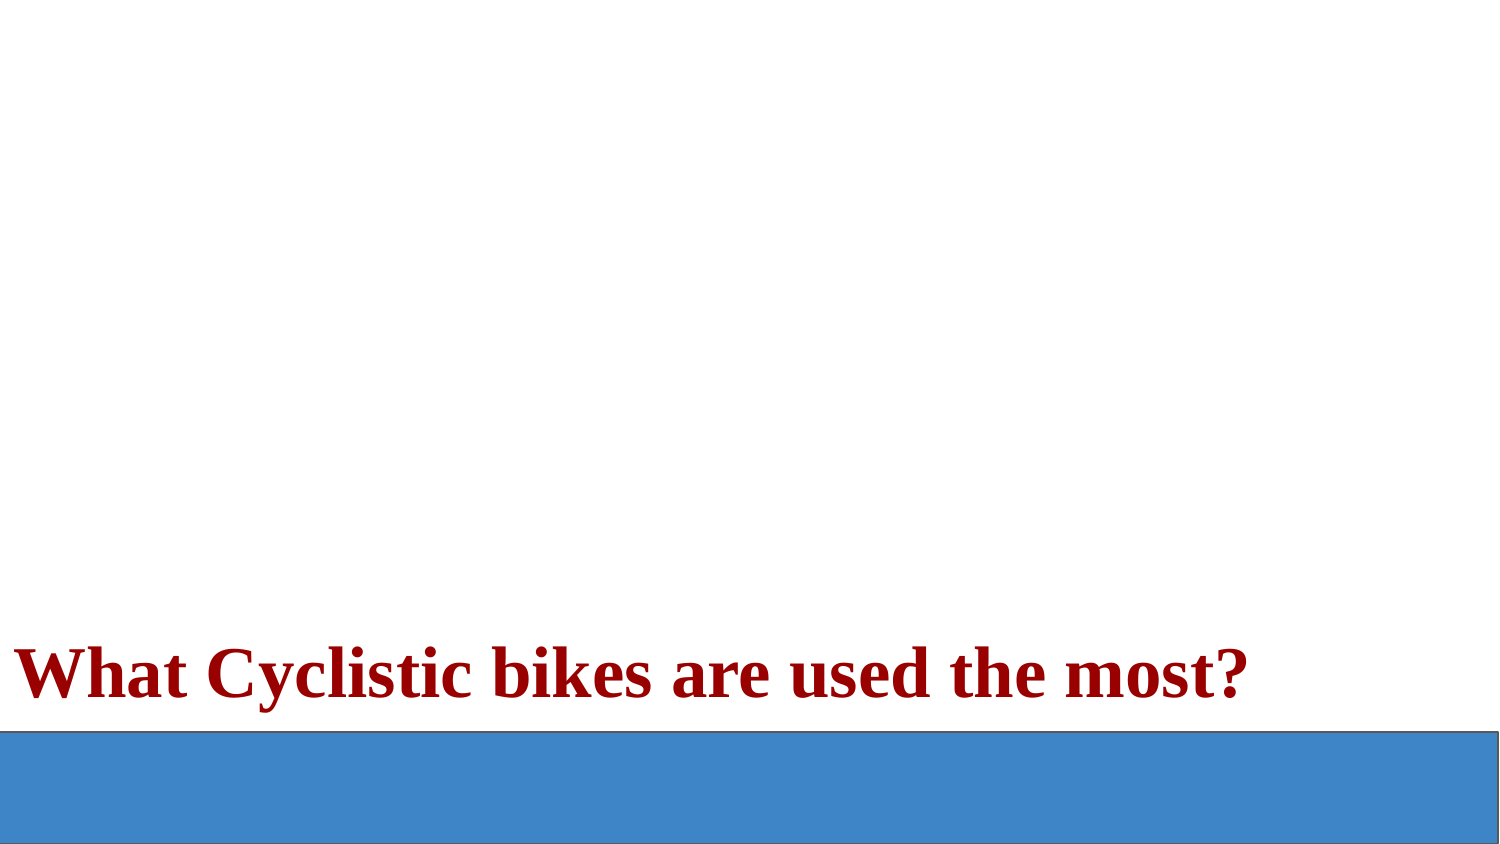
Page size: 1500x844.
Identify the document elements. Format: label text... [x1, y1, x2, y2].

text_box [0, 732, 1498, 844]
title What Cyclistic bikes are used the most? [0, 609, 1487, 721]
